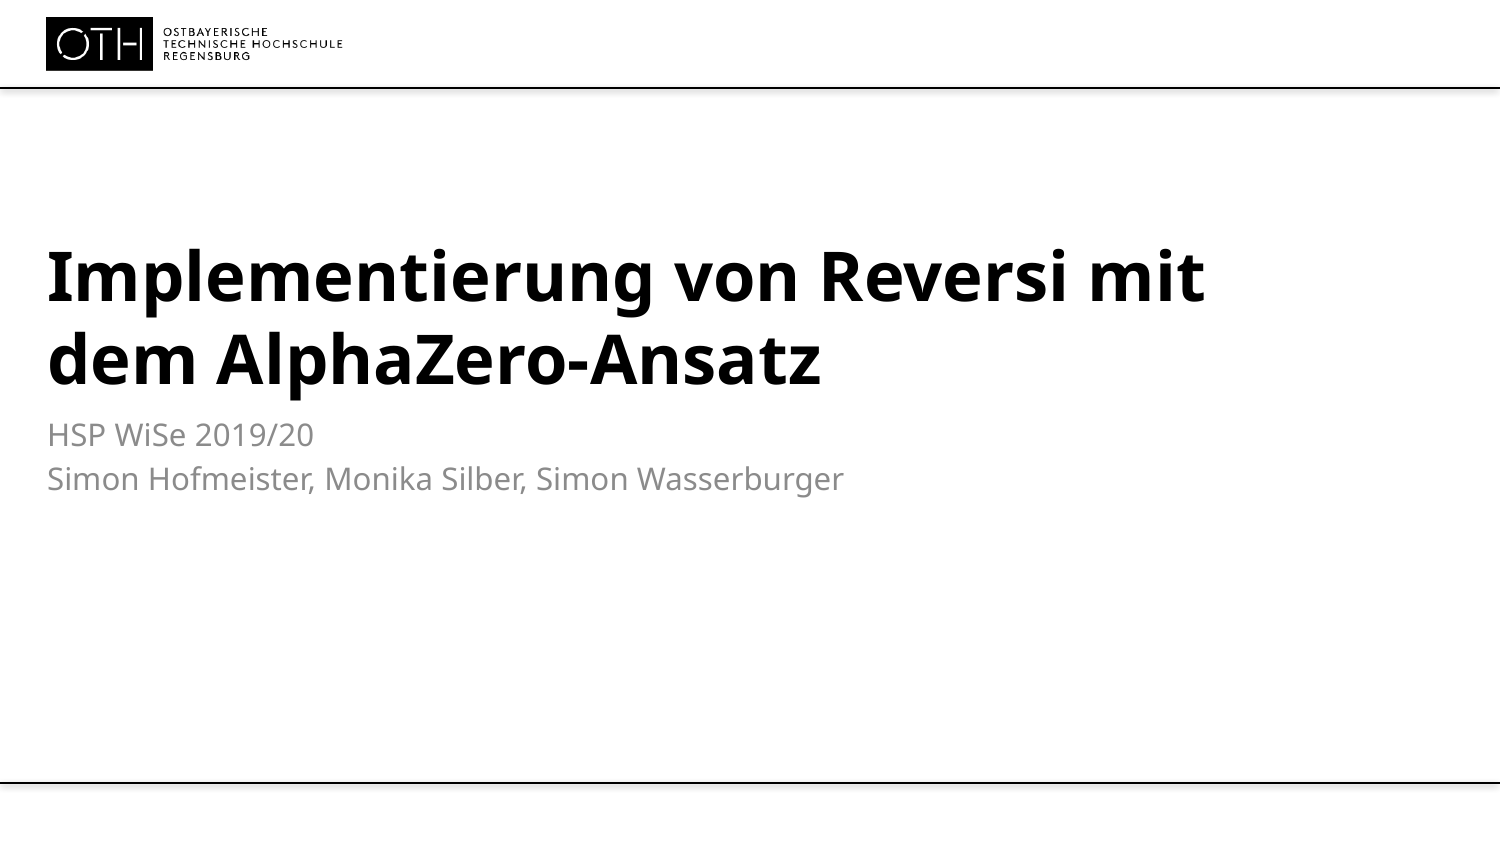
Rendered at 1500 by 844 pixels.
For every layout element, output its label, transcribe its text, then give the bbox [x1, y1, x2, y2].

title Implementierung von Reversi mit dem AlphaZero-Ansatz [47, 186, 1322, 410]
picture [46, 17, 414, 71]
subtitle HSP WiSe 2019/20 Simon Hofmeister, Monika Silber, Simon Wasserburger [47, 410, 1323, 564]
